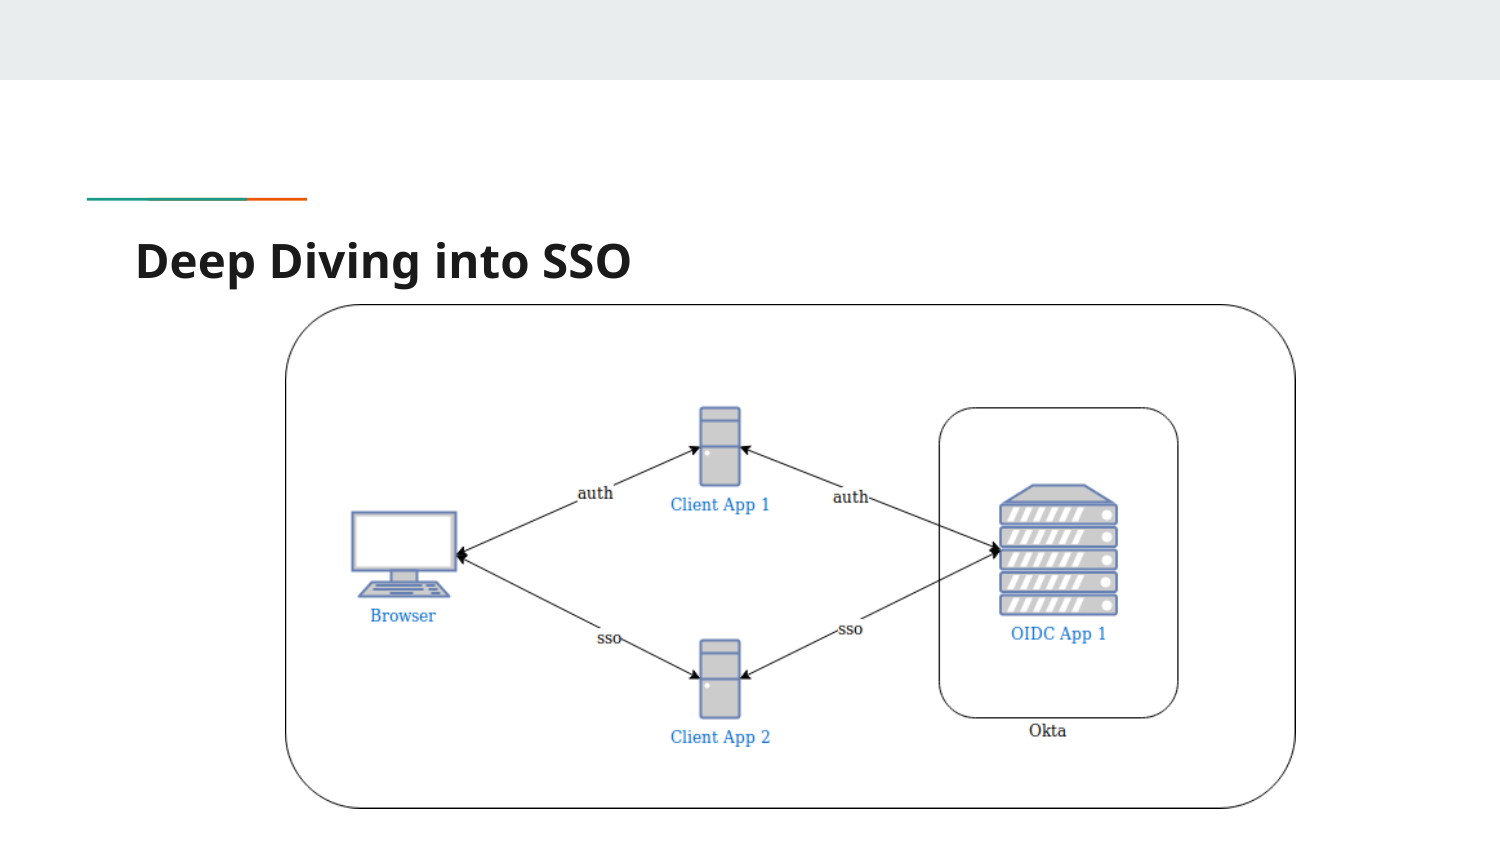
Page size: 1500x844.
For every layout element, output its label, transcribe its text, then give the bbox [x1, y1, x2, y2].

picture [284, 303, 1297, 809]
title Deep Diving into SSO [119, 216, 1381, 305]
